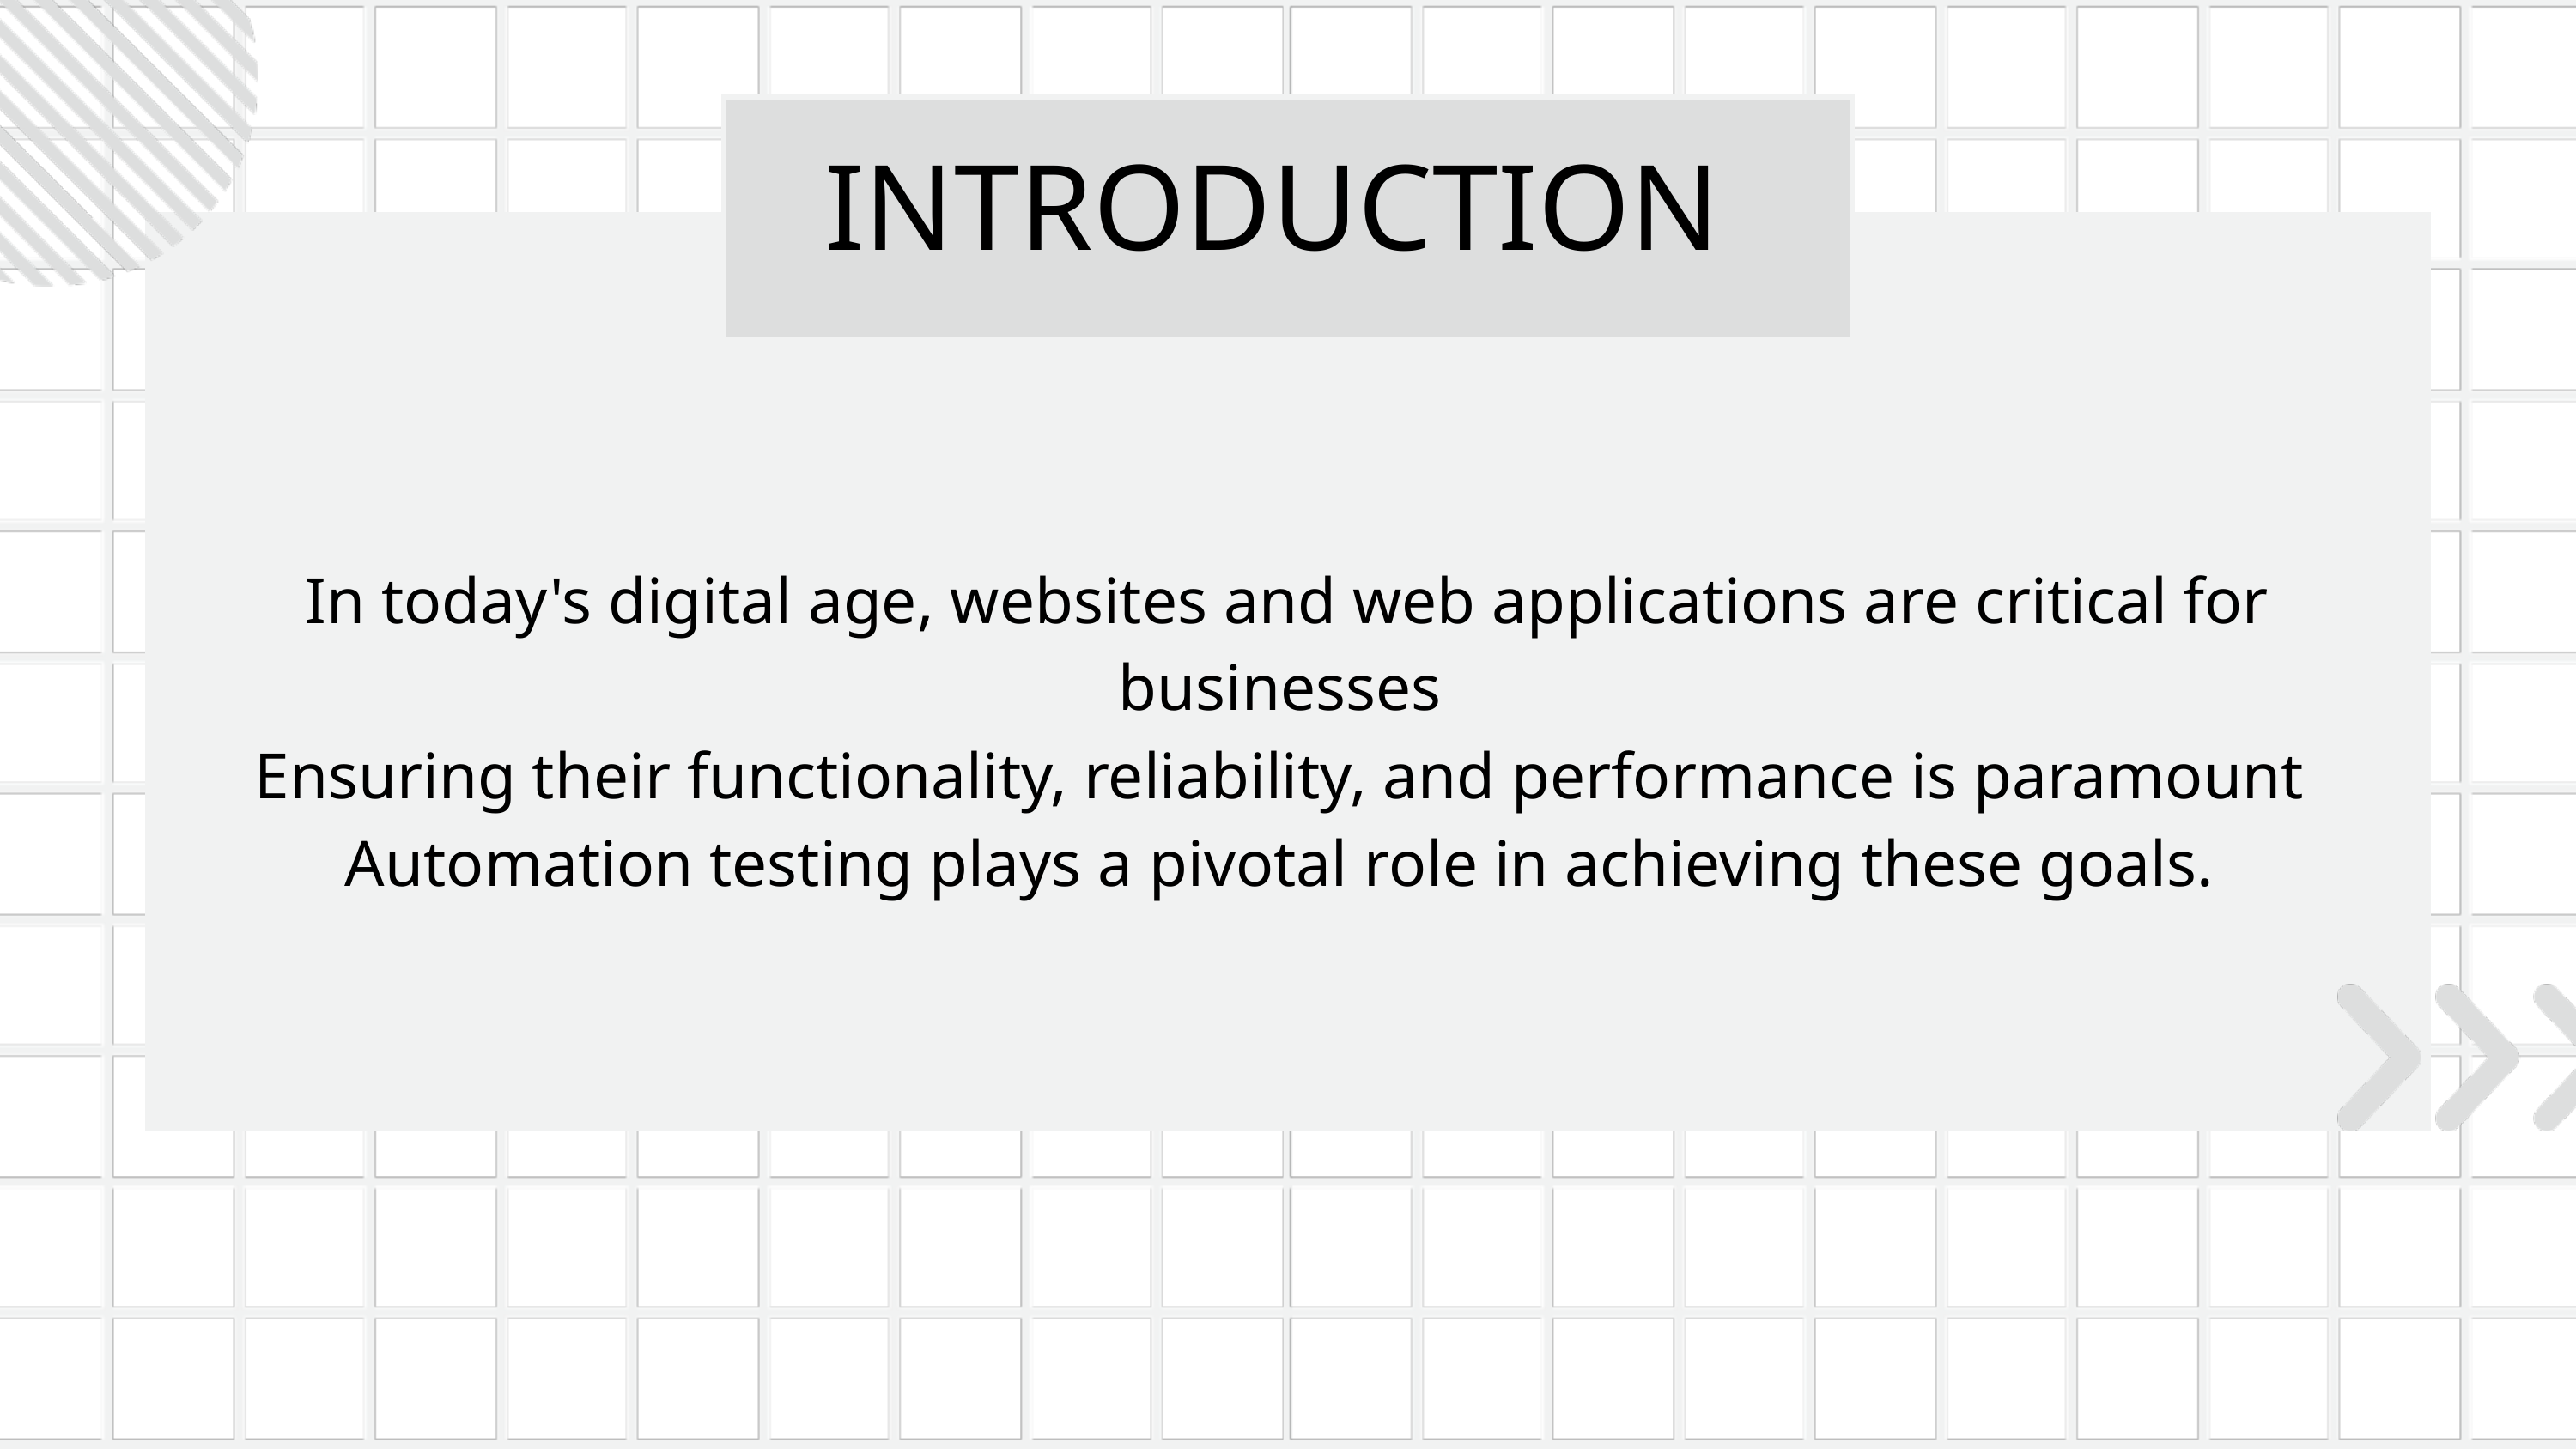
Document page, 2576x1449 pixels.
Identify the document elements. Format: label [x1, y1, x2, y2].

text_box [0, 0, 2576, 1449]
text_box [723, 96, 1853, 341]
text_box [144, 211, 2432, 1131]
